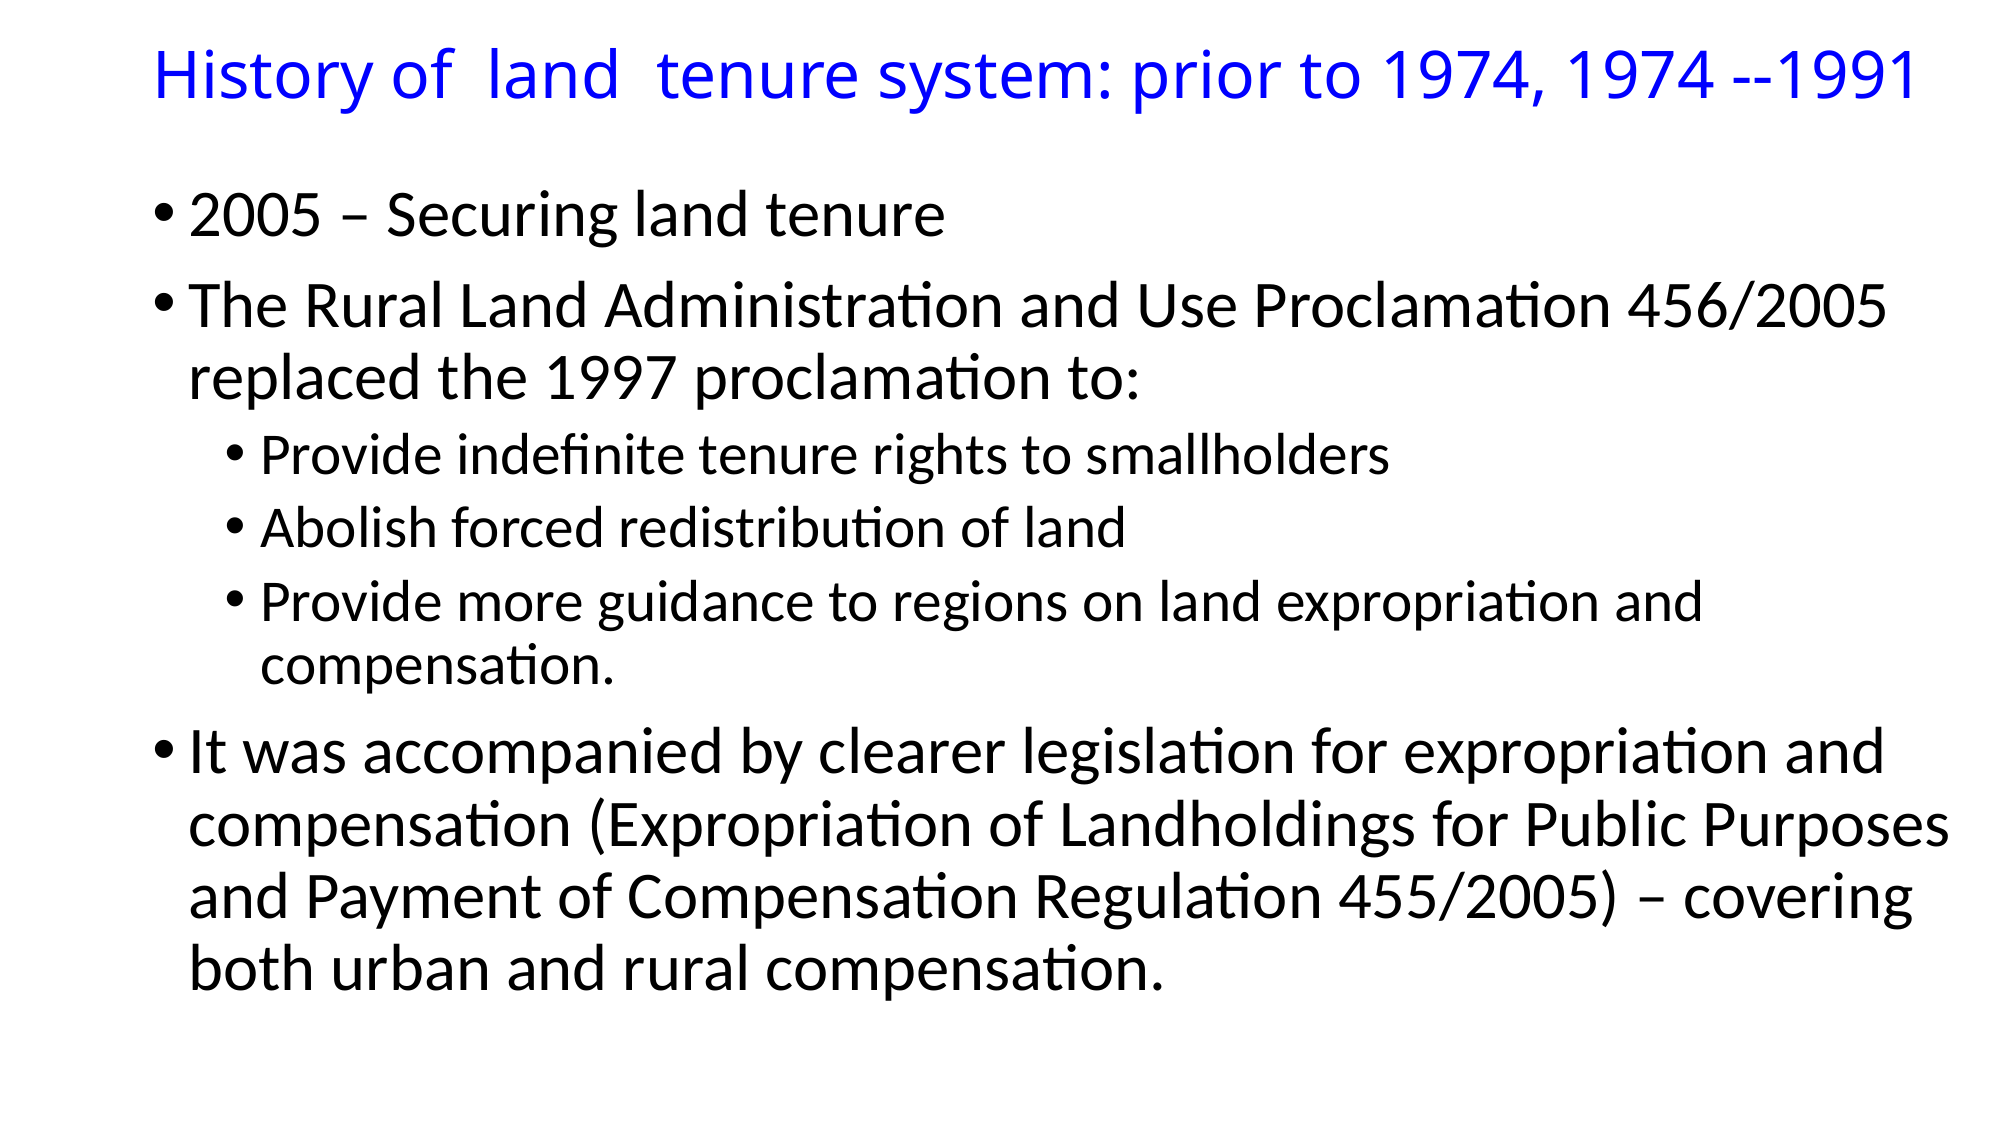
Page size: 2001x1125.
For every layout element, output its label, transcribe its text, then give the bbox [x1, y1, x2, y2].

title History of land tenure system: prior to 1974, 1974 --1991 [137, 0, 2000, 155]
list 2005 – Securing land tenure The Rural Land Administration and Use Proclamation 456/2005 replaced the 1997 proclamation to: Provide indefinite tenure rights to smallholders Abolish forced redistribution of land Provide more guidance to regions on land expropriation and compensation. It was accompanied by clearer legislation for expropriation and compensation (Expropriation of Landholdings for Public Purposes and Payment of Compensation Regulation 455/2005) – covering both urban and rural compensation. [137, 171, 2000, 1014]
